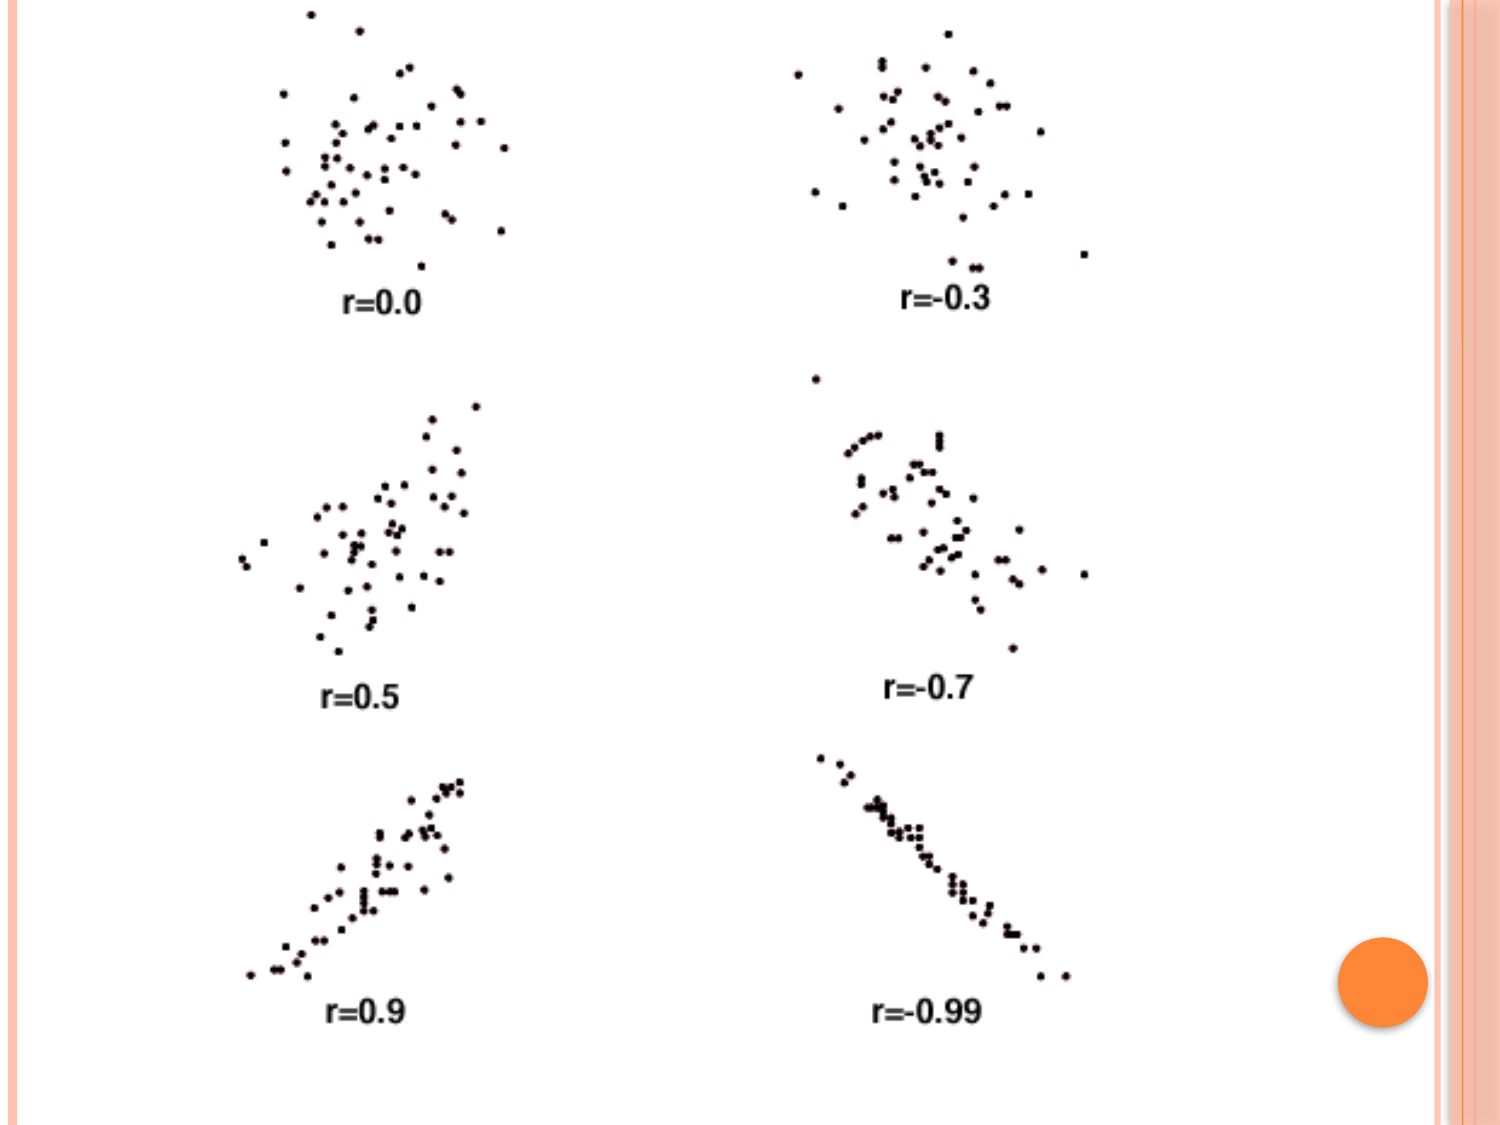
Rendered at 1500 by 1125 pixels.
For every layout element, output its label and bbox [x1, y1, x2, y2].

picture [161, 0, 1151, 1085]
